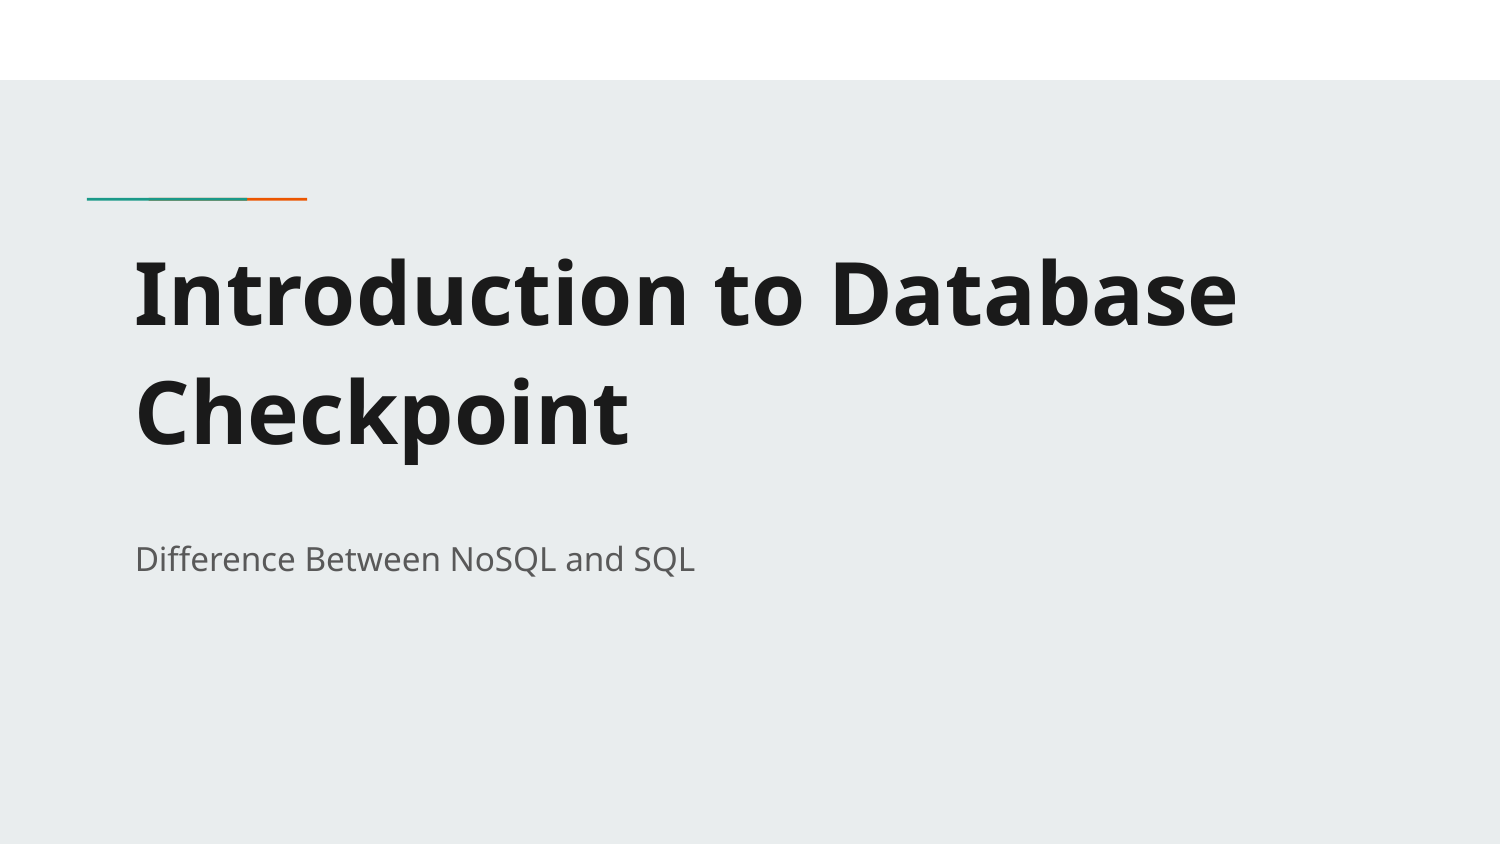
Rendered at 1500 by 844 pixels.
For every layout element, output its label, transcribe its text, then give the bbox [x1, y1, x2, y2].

title Introduction to Database Checkpoint [119, 216, 1381, 490]
subtitle Difference Between NoSQL and SQL [119, 520, 1381, 610]
